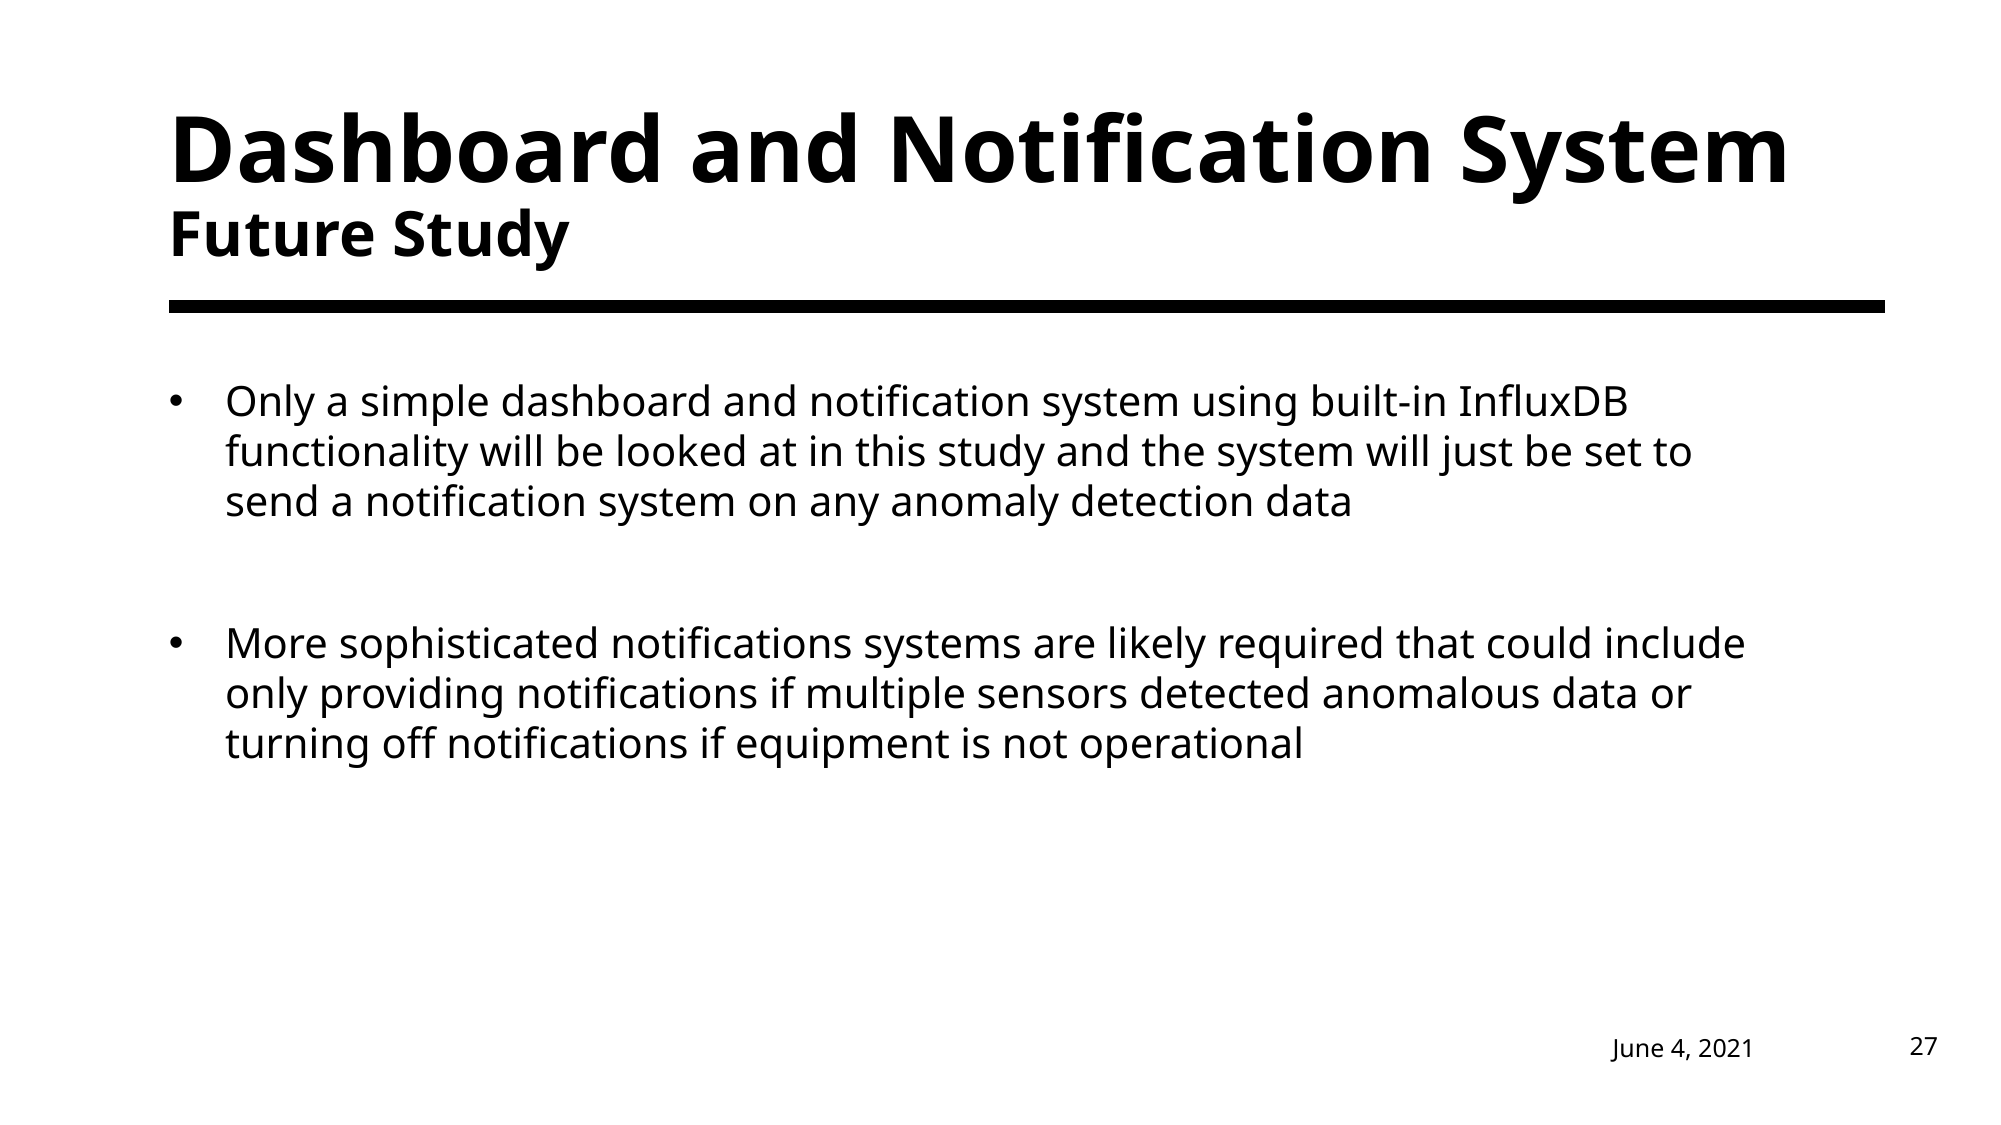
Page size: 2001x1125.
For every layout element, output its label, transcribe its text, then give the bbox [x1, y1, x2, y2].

title Dashboard and Notification System Future Study [168, 62, 1824, 270]
list Only a simple dashboard and notification system using built-in InfluxDB functionality will be looked at in this study and the system will just be set to send a notification system on any anomaly detection data More sophisticated notifications systems are likely required that could include only providing notifications if multiple sensors detected anomalous data or turning off notifications if equipment is not operational [168, 375, 1794, 961]
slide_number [1612, 1032, 1863, 1063]
slide_number 27 [1885, 1032, 1954, 1063]
